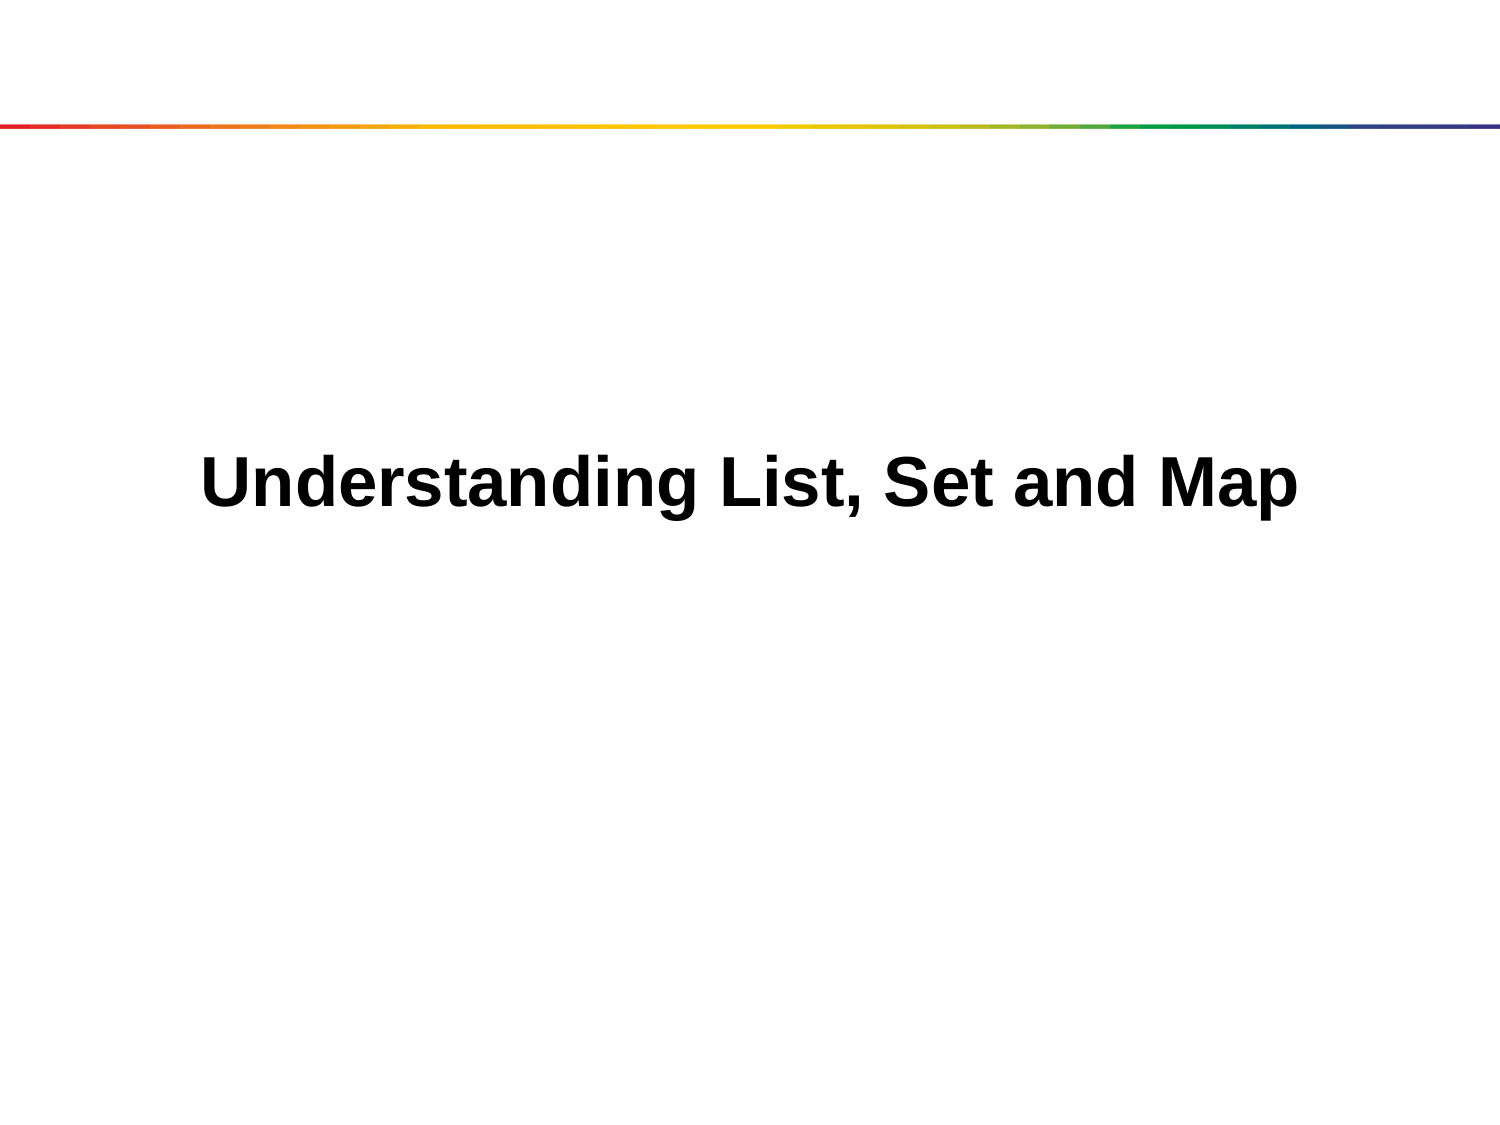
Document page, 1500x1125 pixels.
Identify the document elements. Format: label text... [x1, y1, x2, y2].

list Understanding List, Set and Map [77, 428, 1426, 531]
